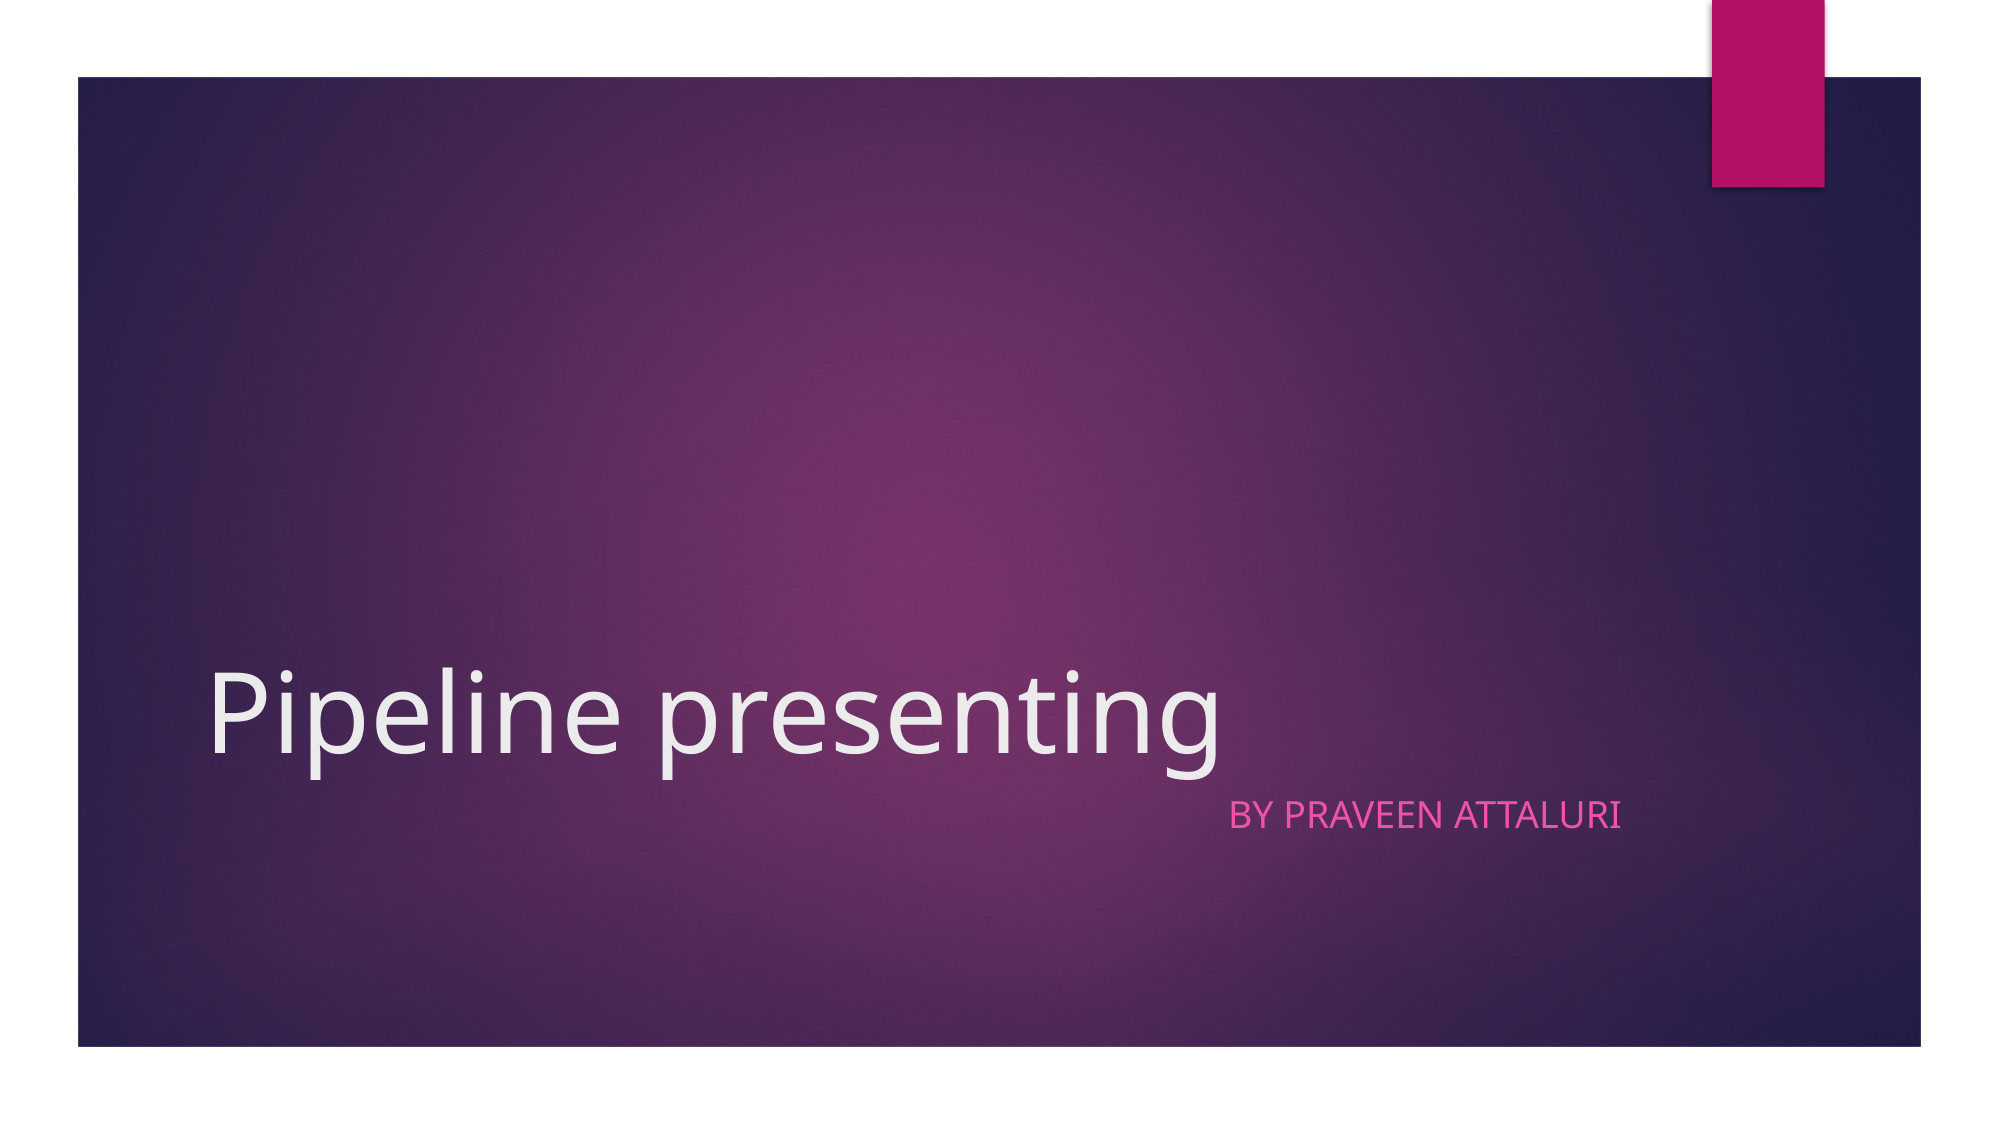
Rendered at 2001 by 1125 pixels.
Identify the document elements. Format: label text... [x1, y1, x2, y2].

subtitle By Praveen Attaluri [189, 783, 1638, 925]
title Pipeline presenting [189, 344, 1638, 783]
